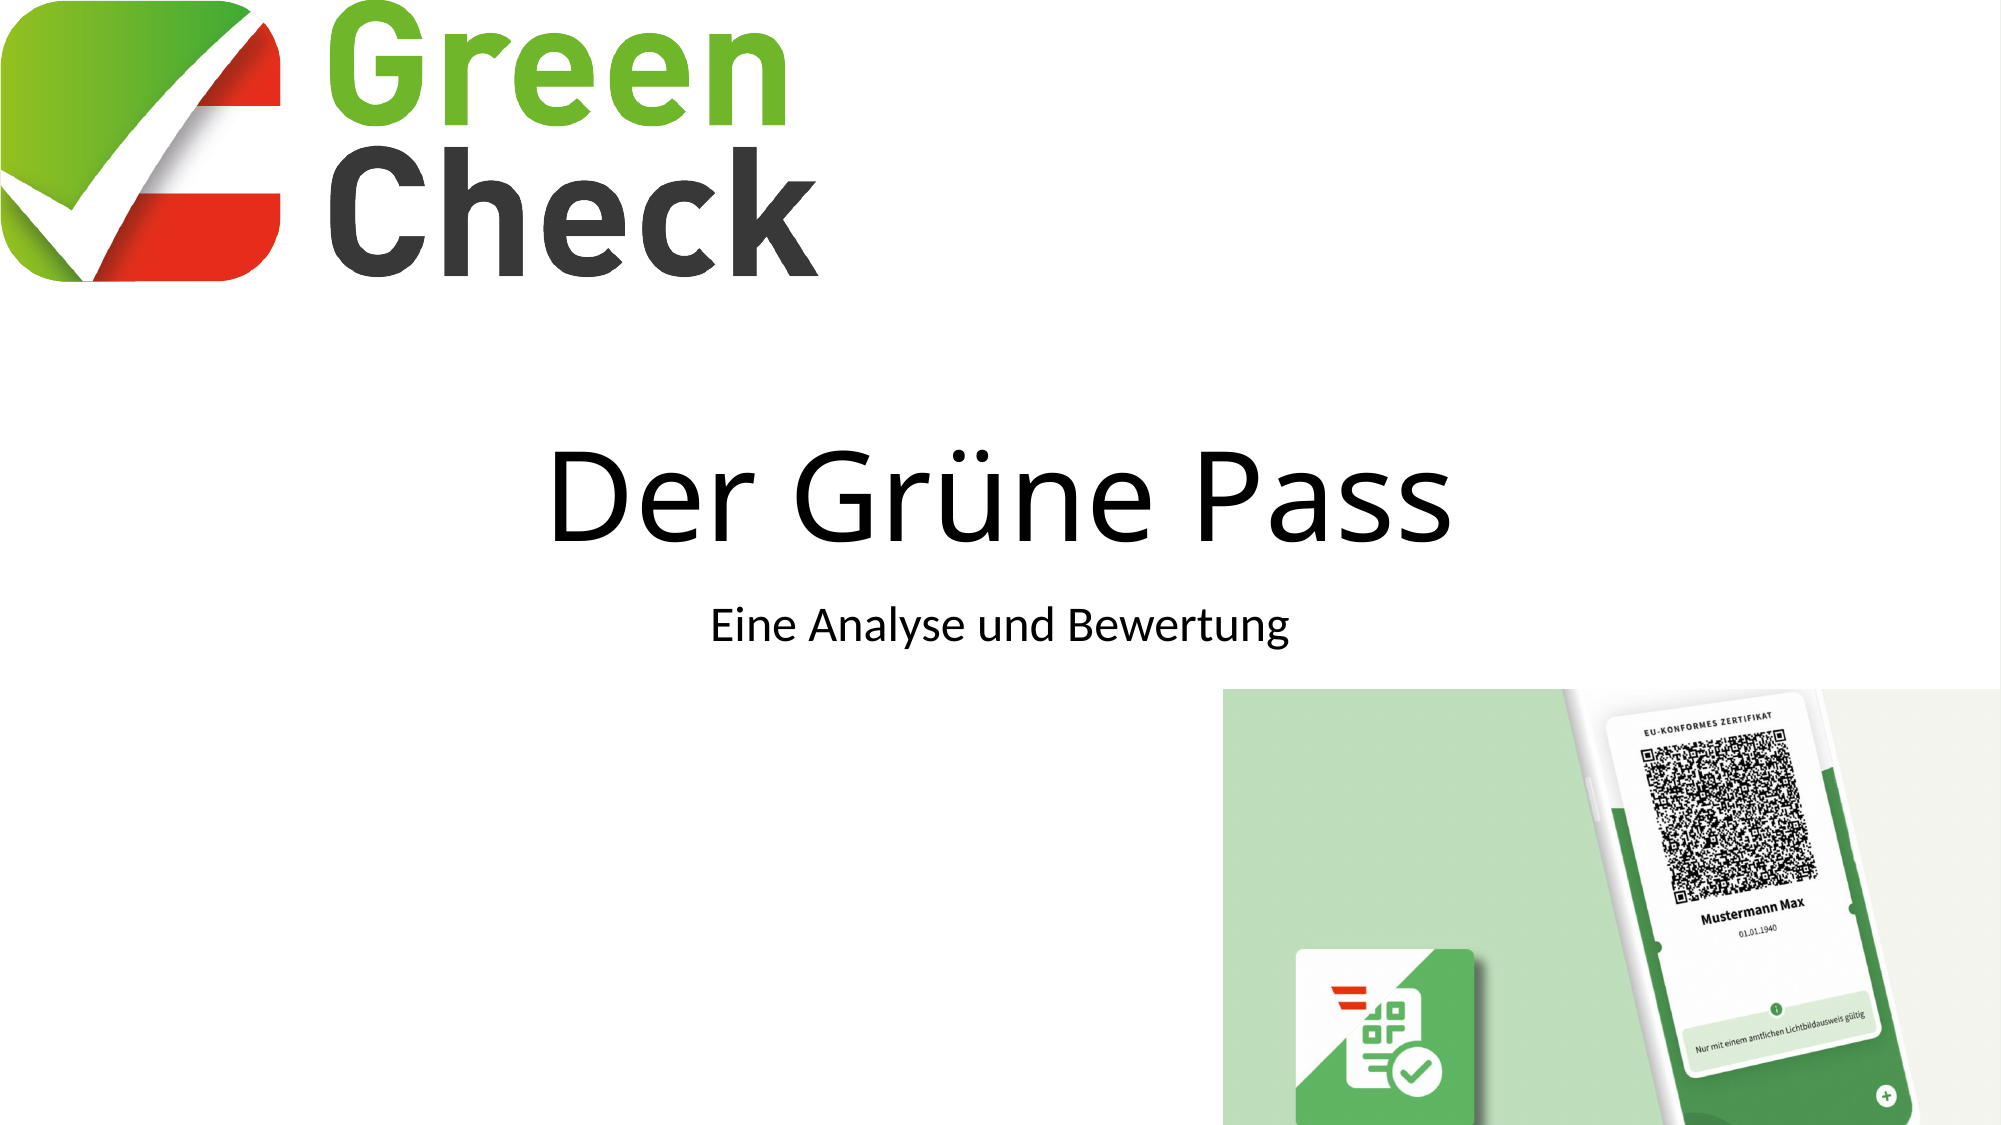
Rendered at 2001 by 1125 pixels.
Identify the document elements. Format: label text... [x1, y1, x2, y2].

picture [1223, 689, 2000, 1125]
subtitle Eine Analyse und Bewertung [249, 590, 1750, 863]
picture [0, 0, 819, 282]
title Der Grüne Pass [249, 184, 1750, 576]
